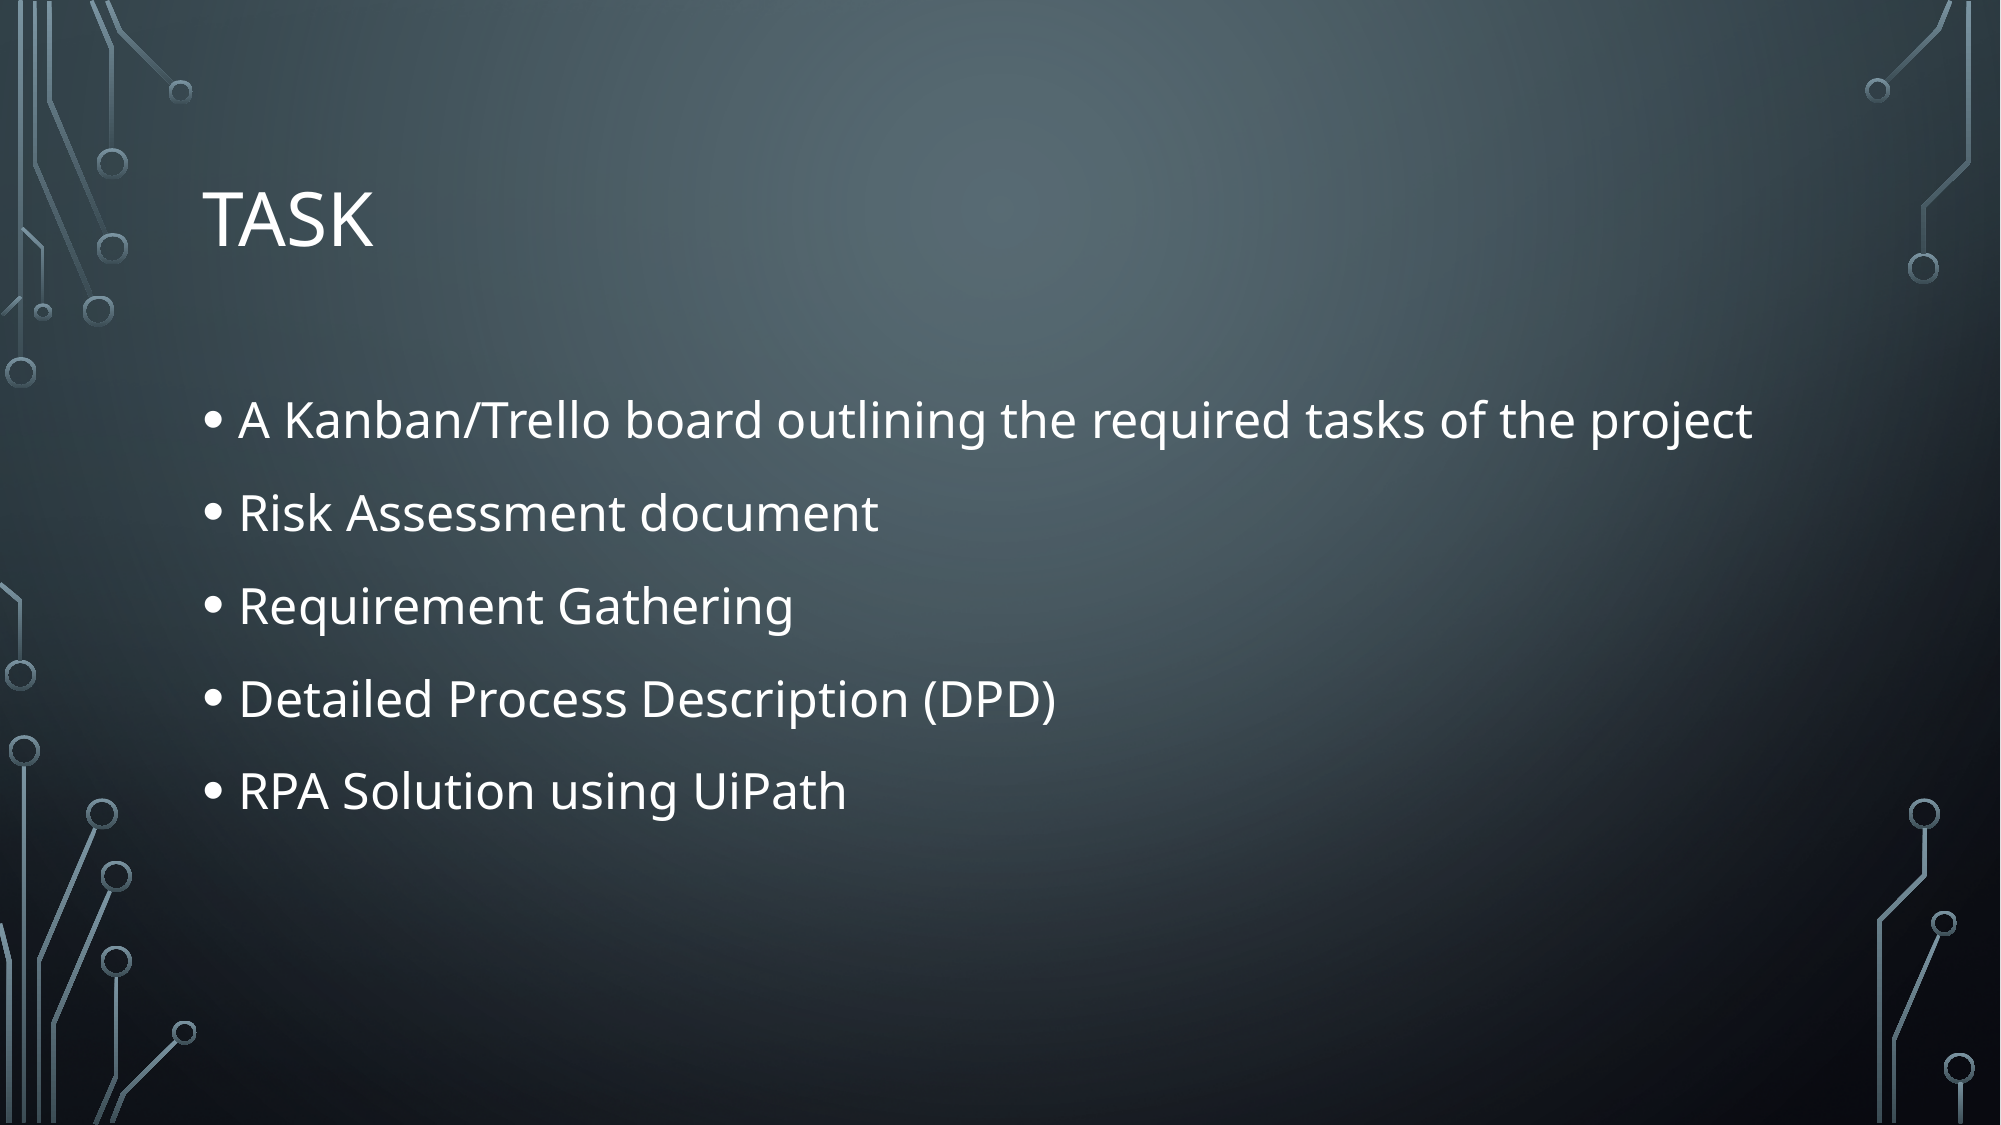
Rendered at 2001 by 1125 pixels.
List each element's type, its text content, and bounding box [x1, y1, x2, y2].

title Task [187, 101, 1813, 344]
list A Kanban/Trello board outlining the required tasks of the project Risk Assessment document Requirement Gathering Detailed Process Description (DPD) RPA Solution using UiPath [187, 369, 1813, 950]
